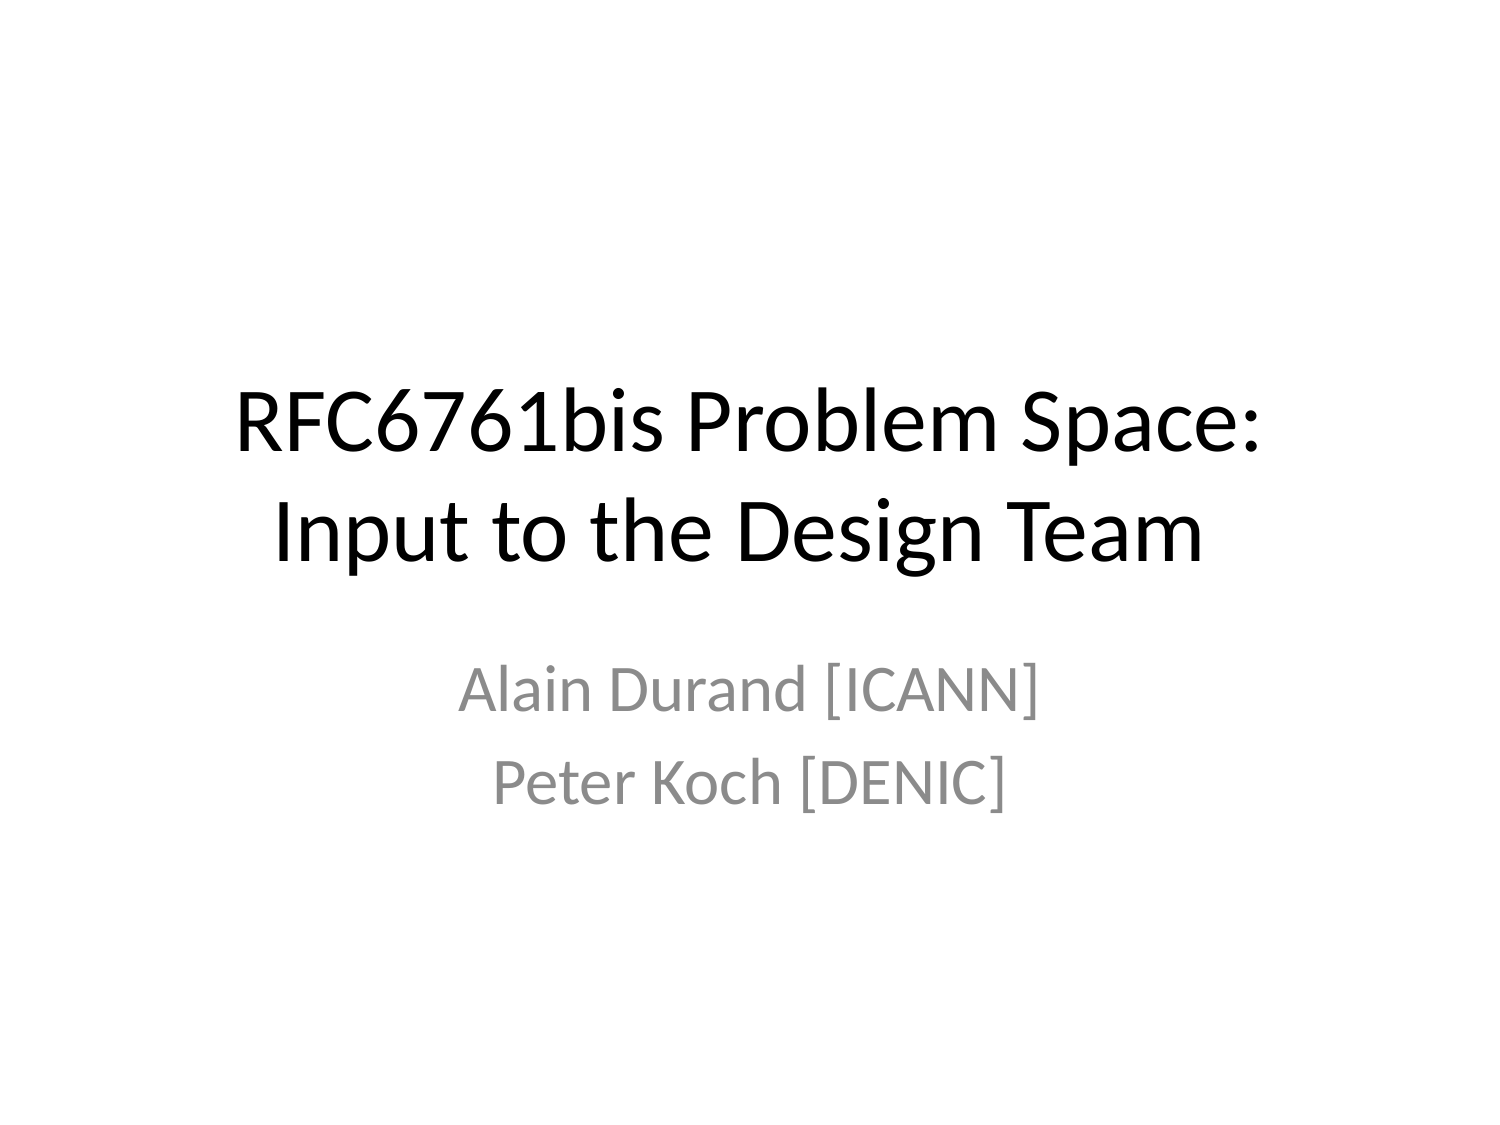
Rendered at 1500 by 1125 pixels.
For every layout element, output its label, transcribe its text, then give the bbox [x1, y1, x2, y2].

subtitle Alain Durand [ICANN] Peter Koch [DENIC] [225, 637, 1275, 925]
title RFC6761bis Problem Space: Input to the Design Team [112, 349, 1388, 591]
